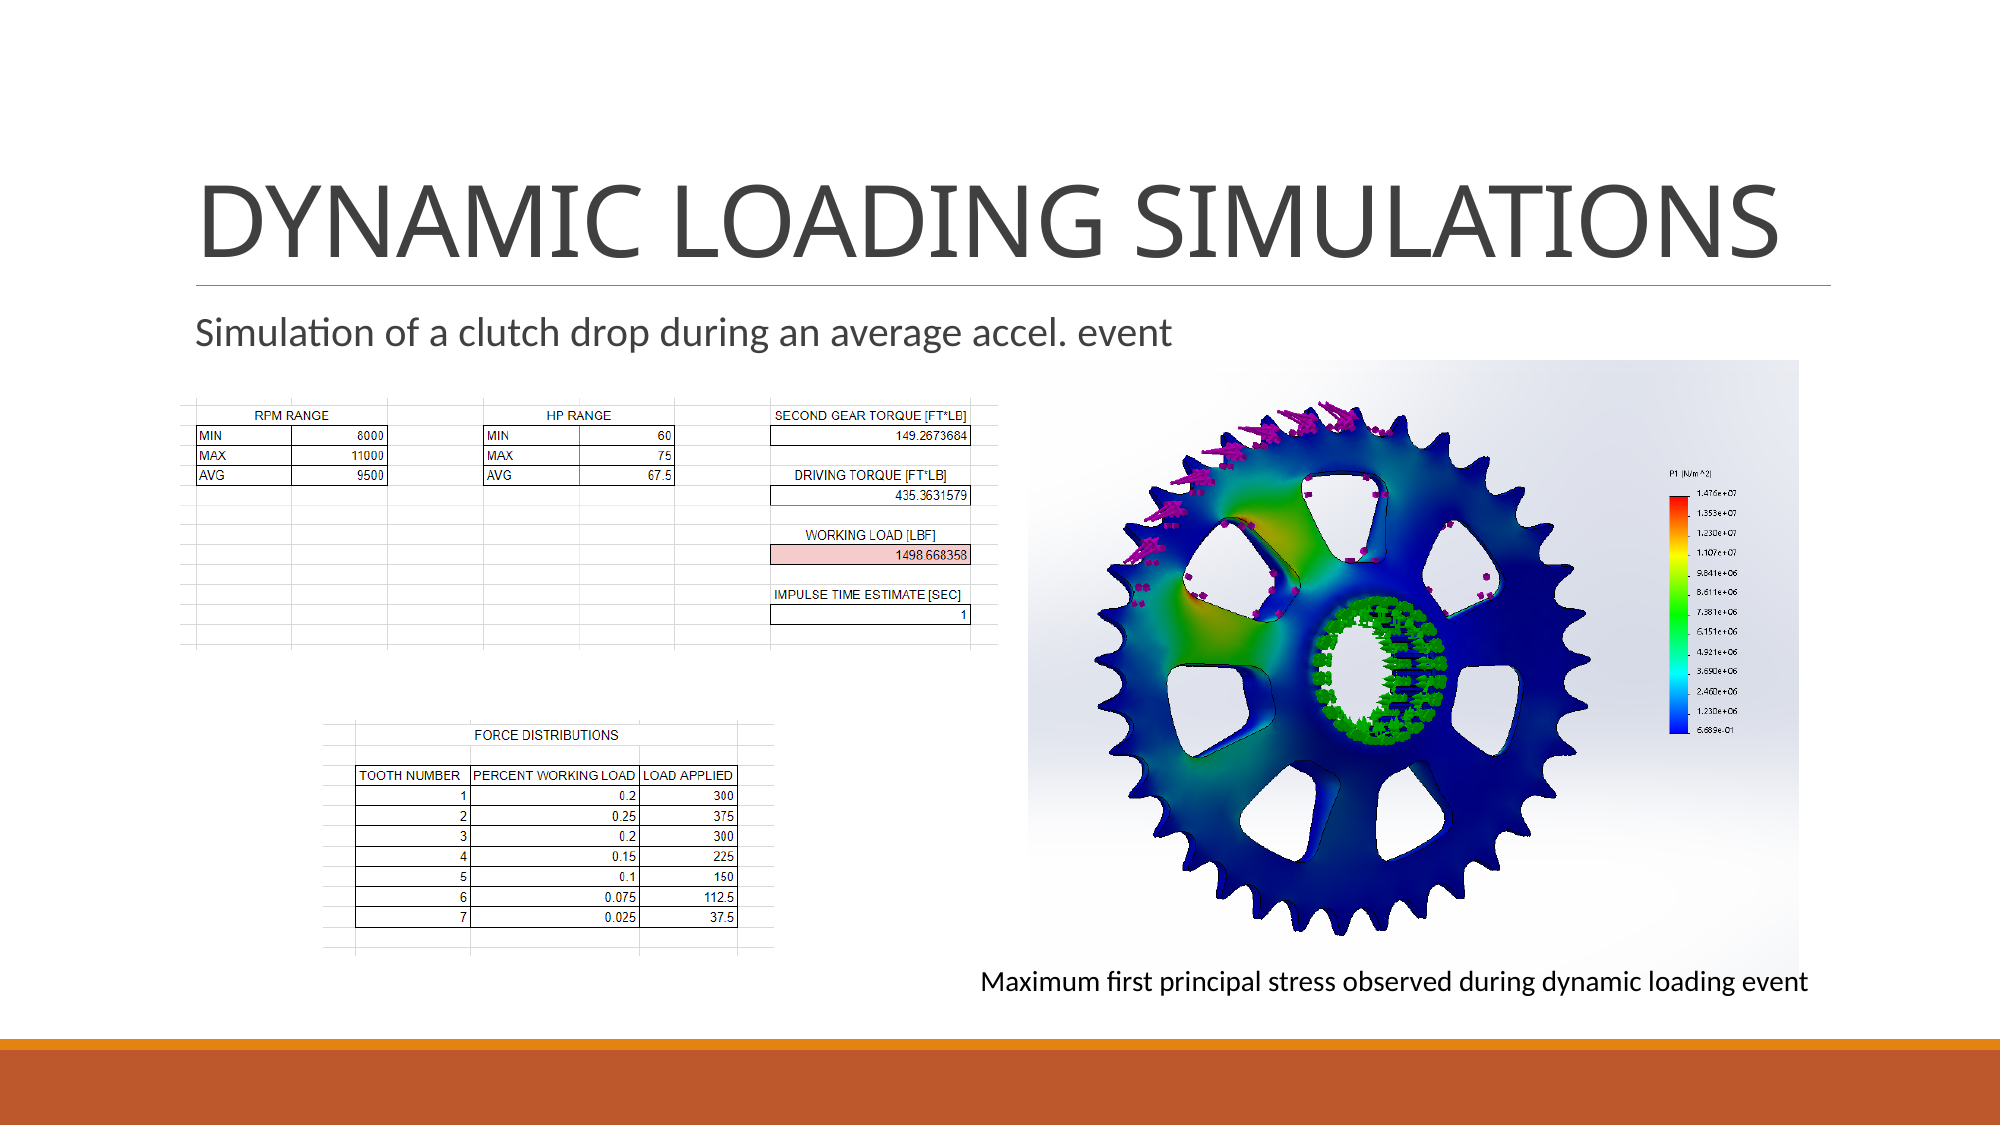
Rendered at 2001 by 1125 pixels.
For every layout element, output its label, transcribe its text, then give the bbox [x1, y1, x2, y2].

picture [179, 397, 998, 651]
list Simulation of a clutch drop during an average accel. event [180, 302, 1830, 963]
picture [322, 720, 775, 957]
text_box Maximum first principal stress observed during dynamic loading event [965, 955, 1825, 1005]
picture [1028, 359, 1799, 981]
title DYNAMIC LOADING SIMULATIONS [180, 47, 1830, 285]
